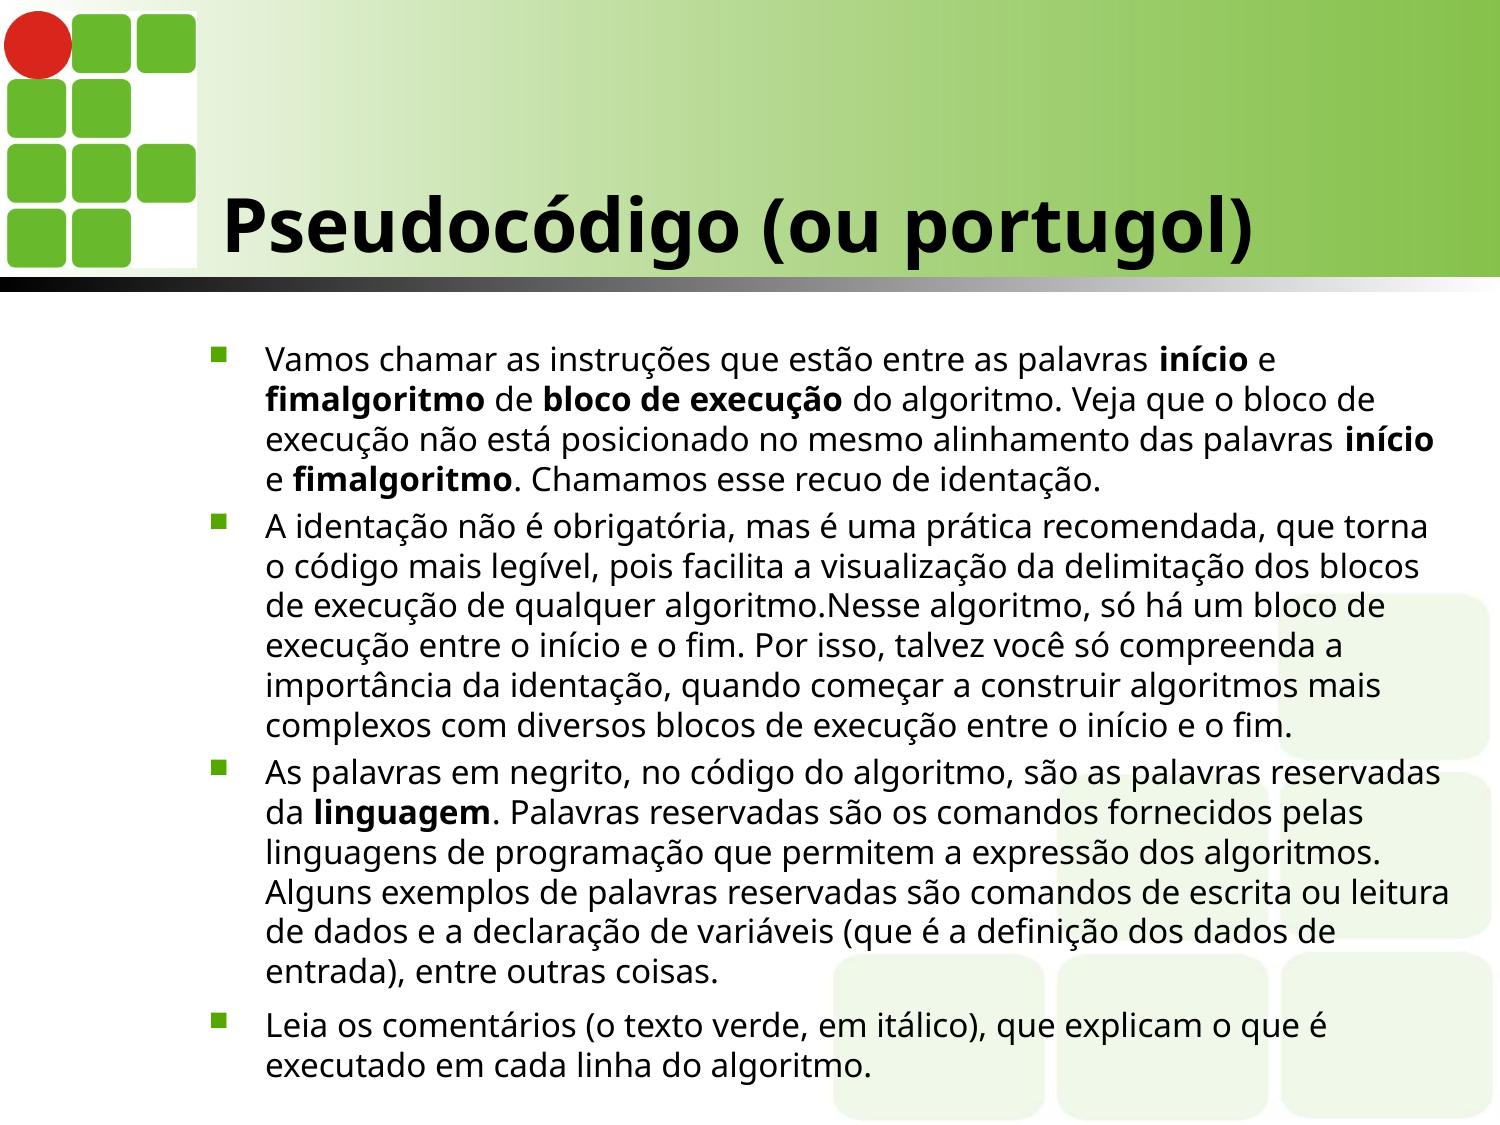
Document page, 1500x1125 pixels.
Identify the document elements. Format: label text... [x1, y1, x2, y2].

list Vamos chamar as instruções que estão entre as palavras início e fimalgoritmo de bloco de execução do algoritmo. Veja que o bloco de execução não está posicionado no mesmo alinhamento das palavras início e fimalgoritmo. Chamamos esse recuo de identação. A identação não é obrigatória, mas é uma prática recomendada, que torna o código mais legível, pois facilita a visualização da delimitação dos blocos de execução de qualquer algoritmo.Nesse algoritmo, só há um bloco de execução entre o início e o fim. Por isso, talvez você só compreenda a importância da identação, quando começar a construir algoritmos mais complexos com diversos blocos de execução entre o início e o fim. As palavras em negrito, no código do algoritmo, são as palavras reservadas da linguagem. Palavras reservadas são os comandos fornecidos pelas linguagens de programação que permitem a expressão dos algoritmos. Alguns exemplos de palavras reservadas são comandos de escrita ou leitura de dados e a declaração de variáveis (que é a definição dos dados de entrada), entre outras coisas. Leia os comentários (o texto verde, em itálico), que explicam o que é executado em cada linha do algoritmo. [193, 330, 1470, 1007]
picture [738, 547, 1500, 1125]
picture [4, 11, 197, 268]
title Pseudocódigo (ou portugol) [206, 34, 1468, 276]
